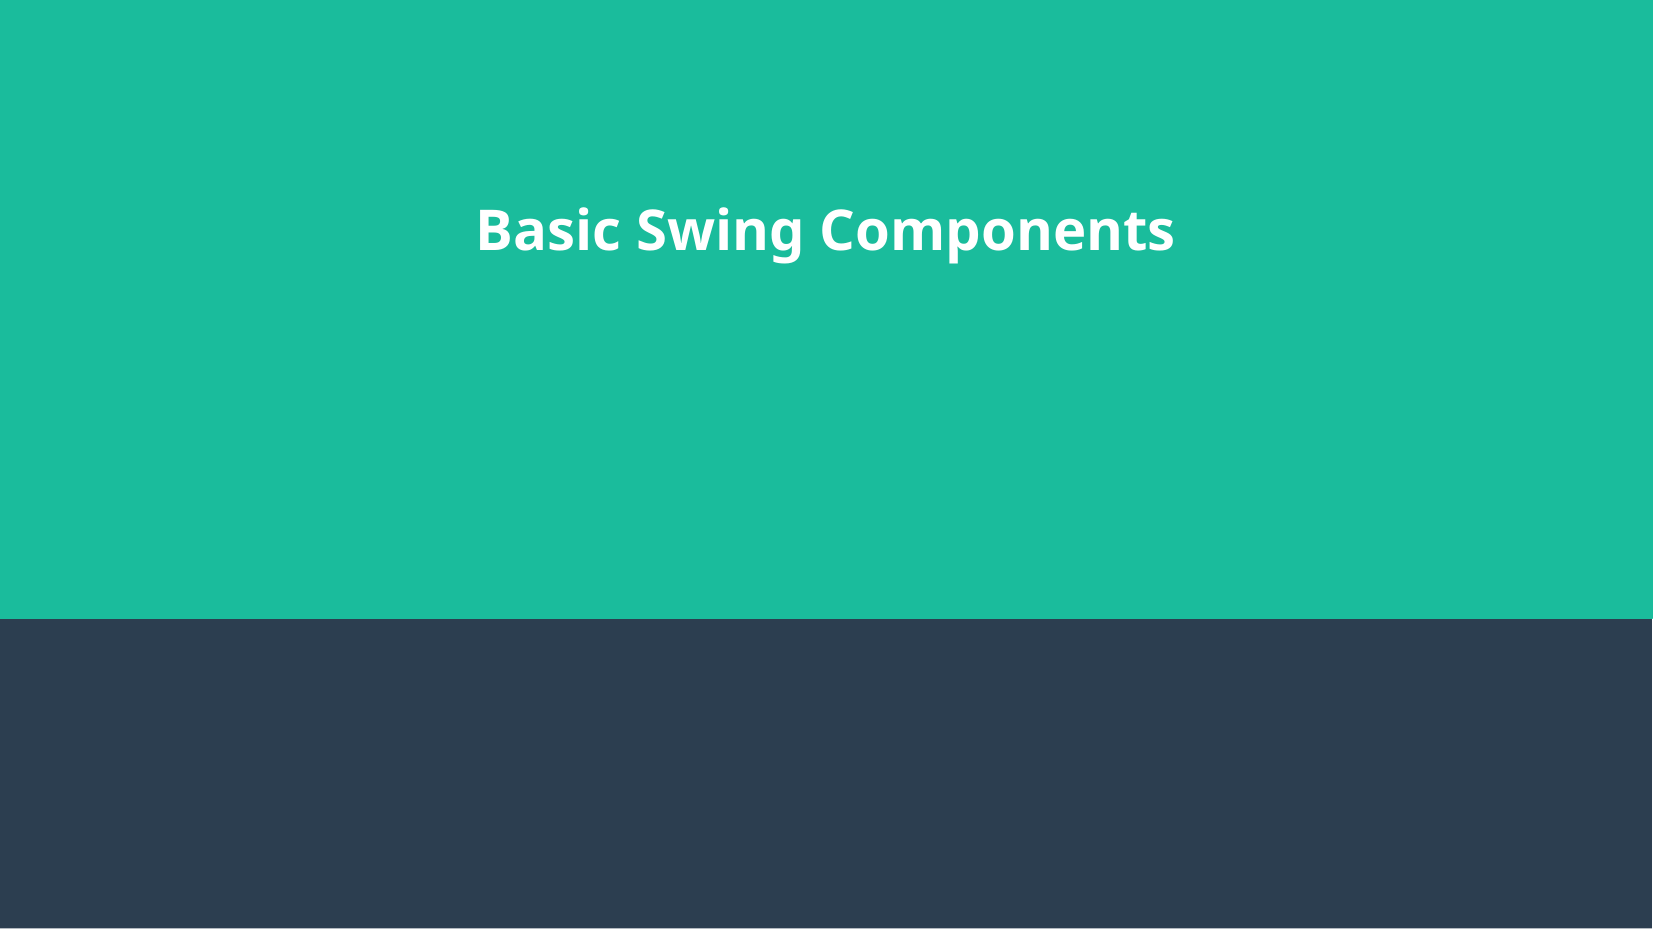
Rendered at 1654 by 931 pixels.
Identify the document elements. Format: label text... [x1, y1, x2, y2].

title Basic Swing Components [59, 169, 1593, 287]
